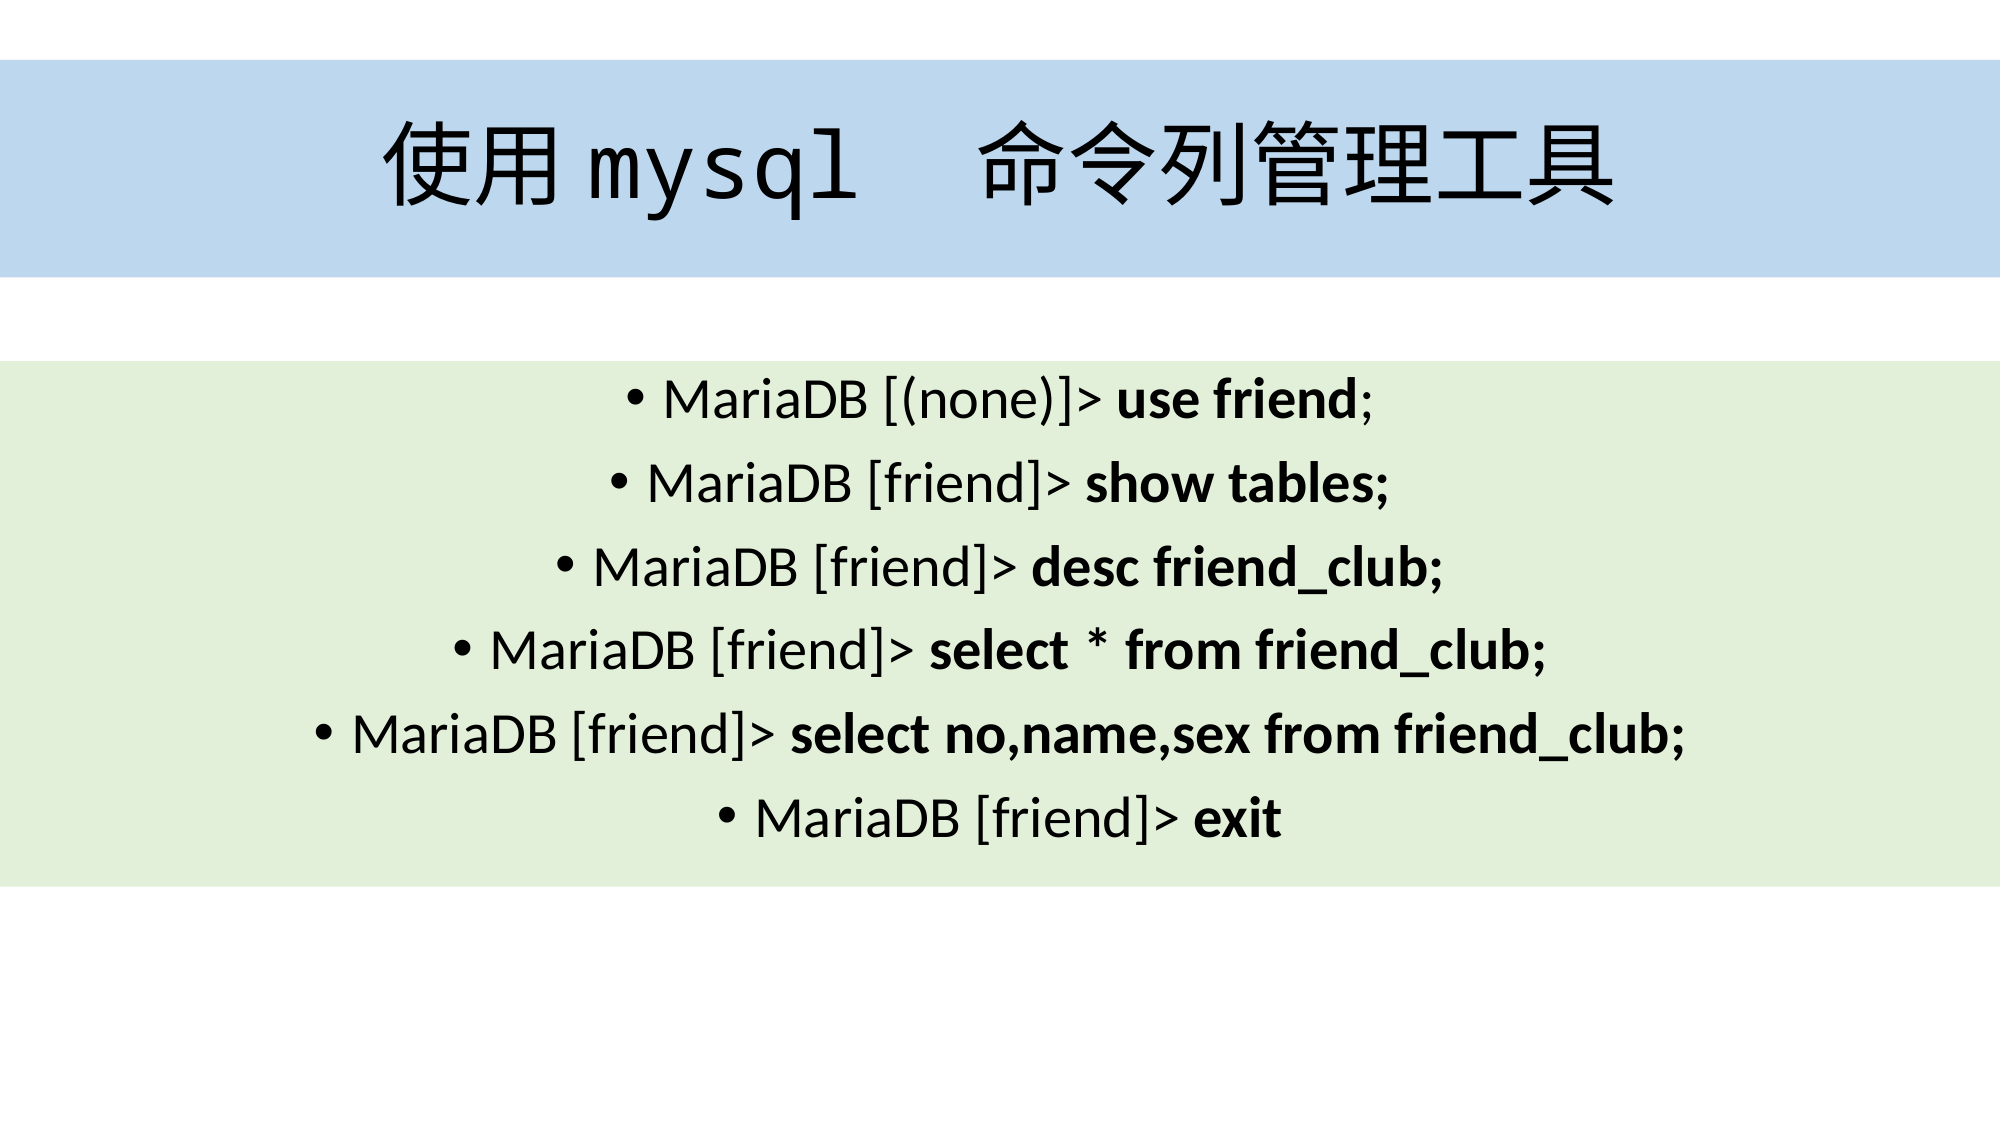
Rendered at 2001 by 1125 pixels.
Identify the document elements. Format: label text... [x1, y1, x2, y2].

list MariaDB [(none)]> use friend; MariaDB [friend]> show tables; MariaDB [friend]> desc friend_club; MariaDB [friend]> select * from friend_club; MariaDB [friend]> select no,name,sex from friend_club; MariaDB [friend]> exit [0, 361, 2000, 887]
title 使用mysql 命令列管理工具 [0, 59, 2000, 278]
